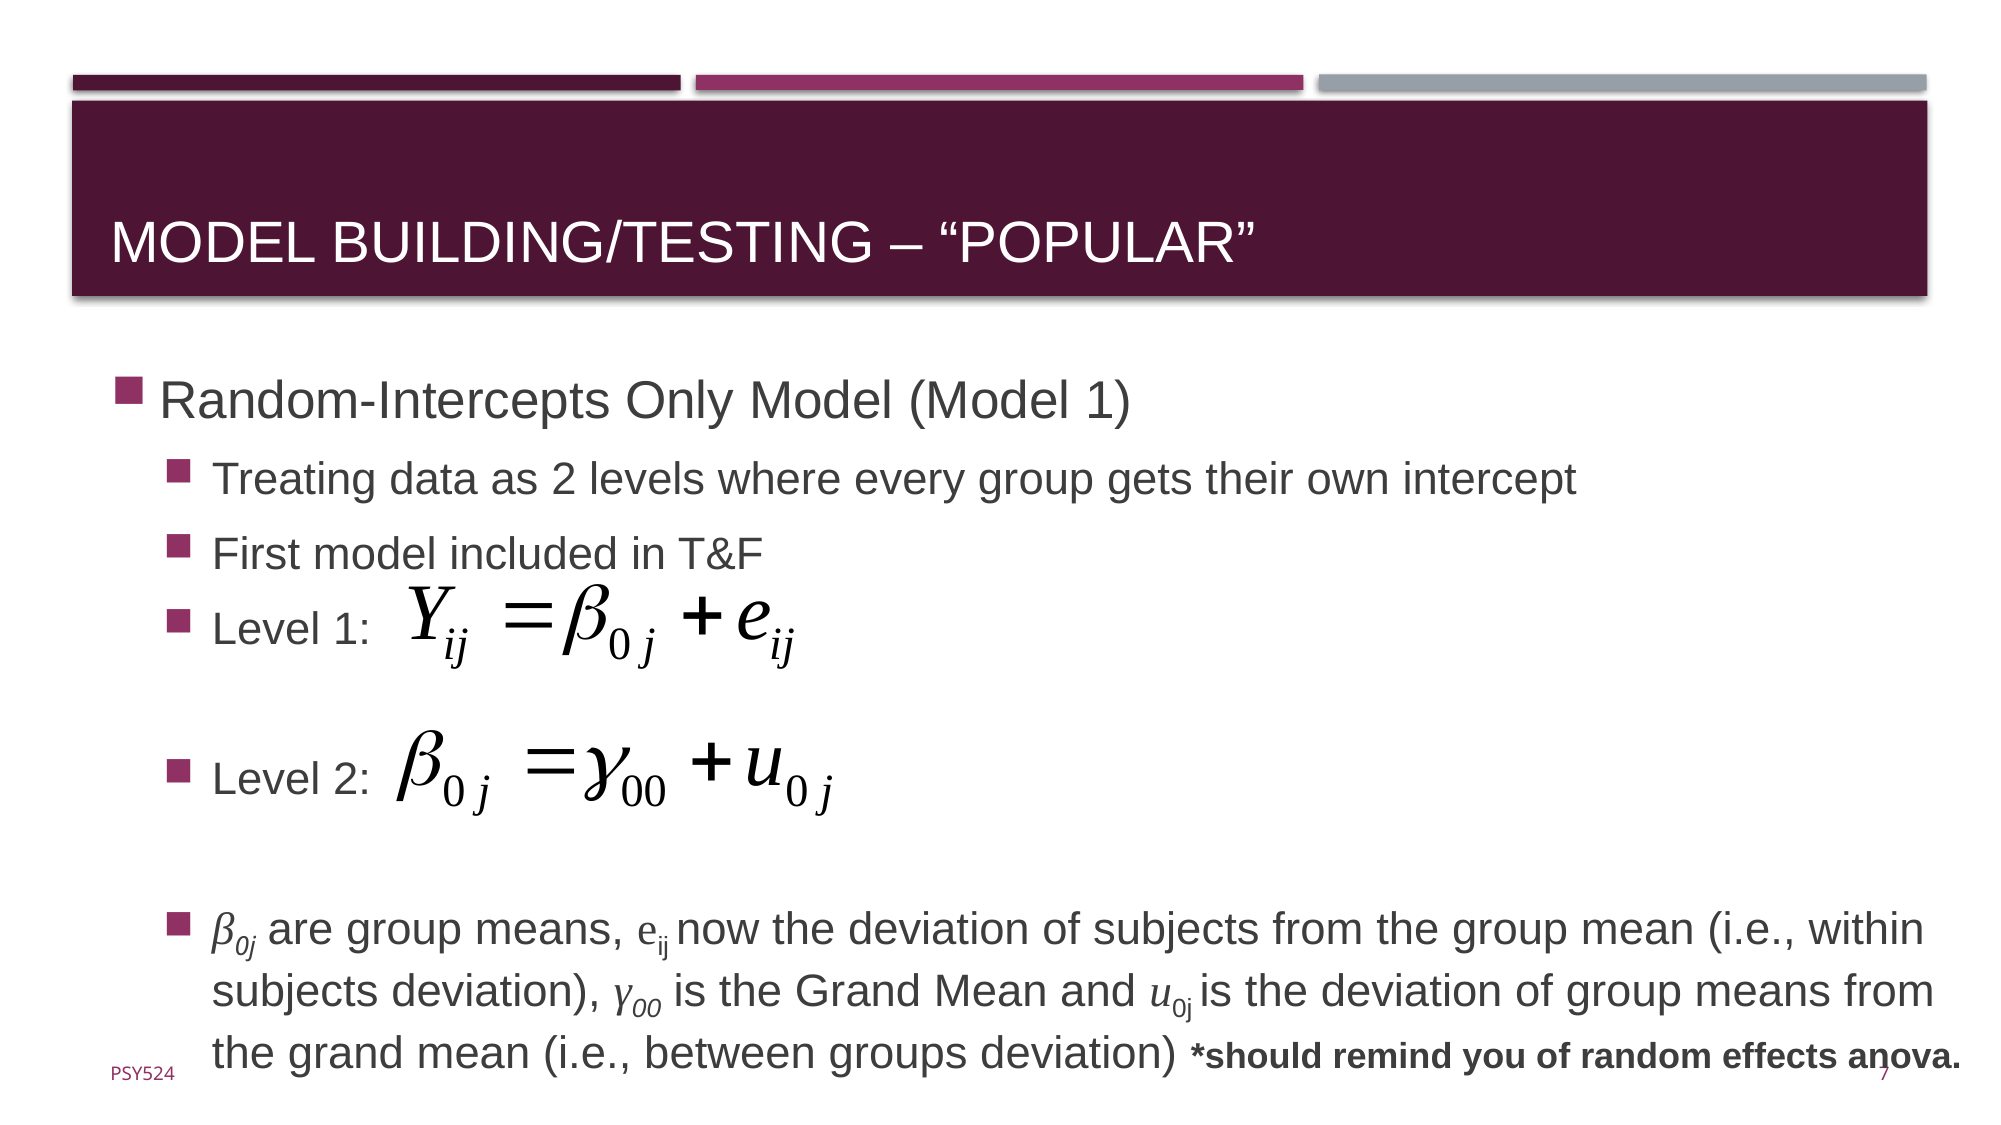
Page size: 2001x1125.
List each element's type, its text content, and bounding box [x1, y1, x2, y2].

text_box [381, 704, 850, 833]
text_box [396, 558, 811, 687]
footer Psy524 [95, 1044, 1230, 1105]
list Random-Intercepts Only Model (Model 1) Treating data as 2 levels where every group gets their own intercept First model included in T&F Level 1: Level 2: β0j are group means, eij now the deviation of subjects from the group mean (i.e., within subjects deviation), γ00 is the Grand Mean and u0j is the deviation of group means from the grand mean (i.e., between groups deviation) *should remind you of random effects anova. [95, 357, 1979, 1095]
slide_number 7 [1732, 1044, 1905, 1105]
title Model building/testing – “popular” [95, 115, 1905, 282]
